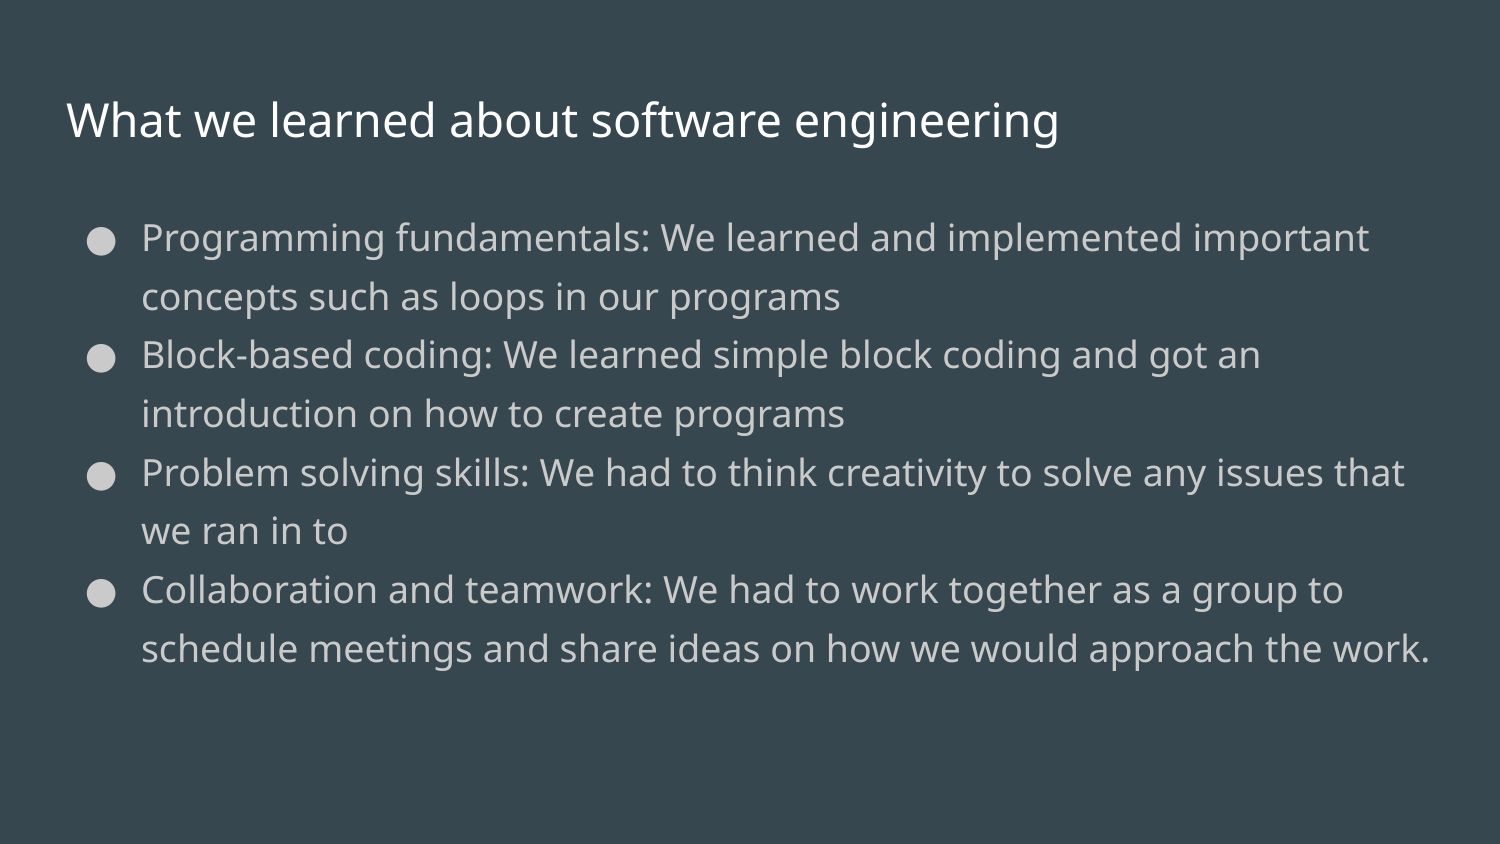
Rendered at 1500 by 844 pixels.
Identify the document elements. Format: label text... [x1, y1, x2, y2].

list Programming fundamentals: We learned and implemented important concepts such as loops in our programs Block-based coding: We learned simple block coding and got an introduction on how to create programs Problem solving skills: We had to think creativity to solve any issues that we ran in to Collaboration and teamwork: We had to work together as a group to schedule meetings and share ideas on how we would approach the work. [51, 189, 1449, 750]
title What we learned about software engineering [51, 72, 1449, 167]
